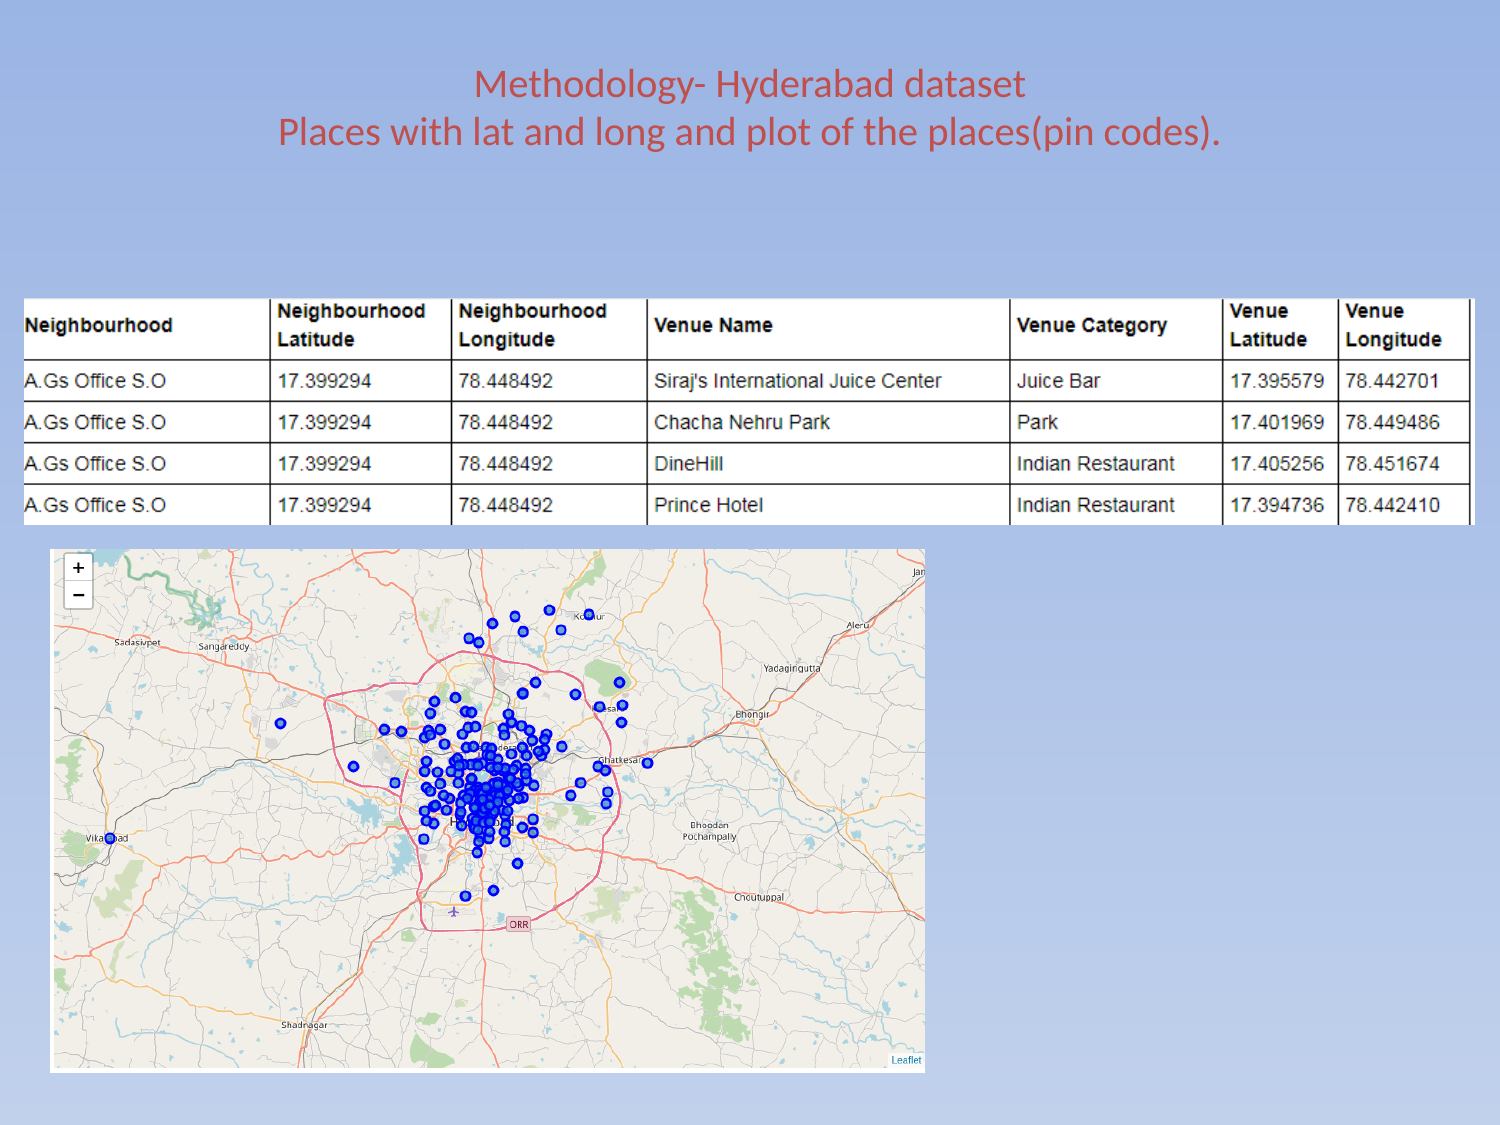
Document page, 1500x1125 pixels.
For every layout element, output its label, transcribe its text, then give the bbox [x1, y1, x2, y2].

picture [24, 297, 1476, 526]
title Methodology- Hyderabad dataset Places with lat and long and plot of the places(pin codes). [75, 0, 1425, 233]
picture [49, 549, 925, 1073]
